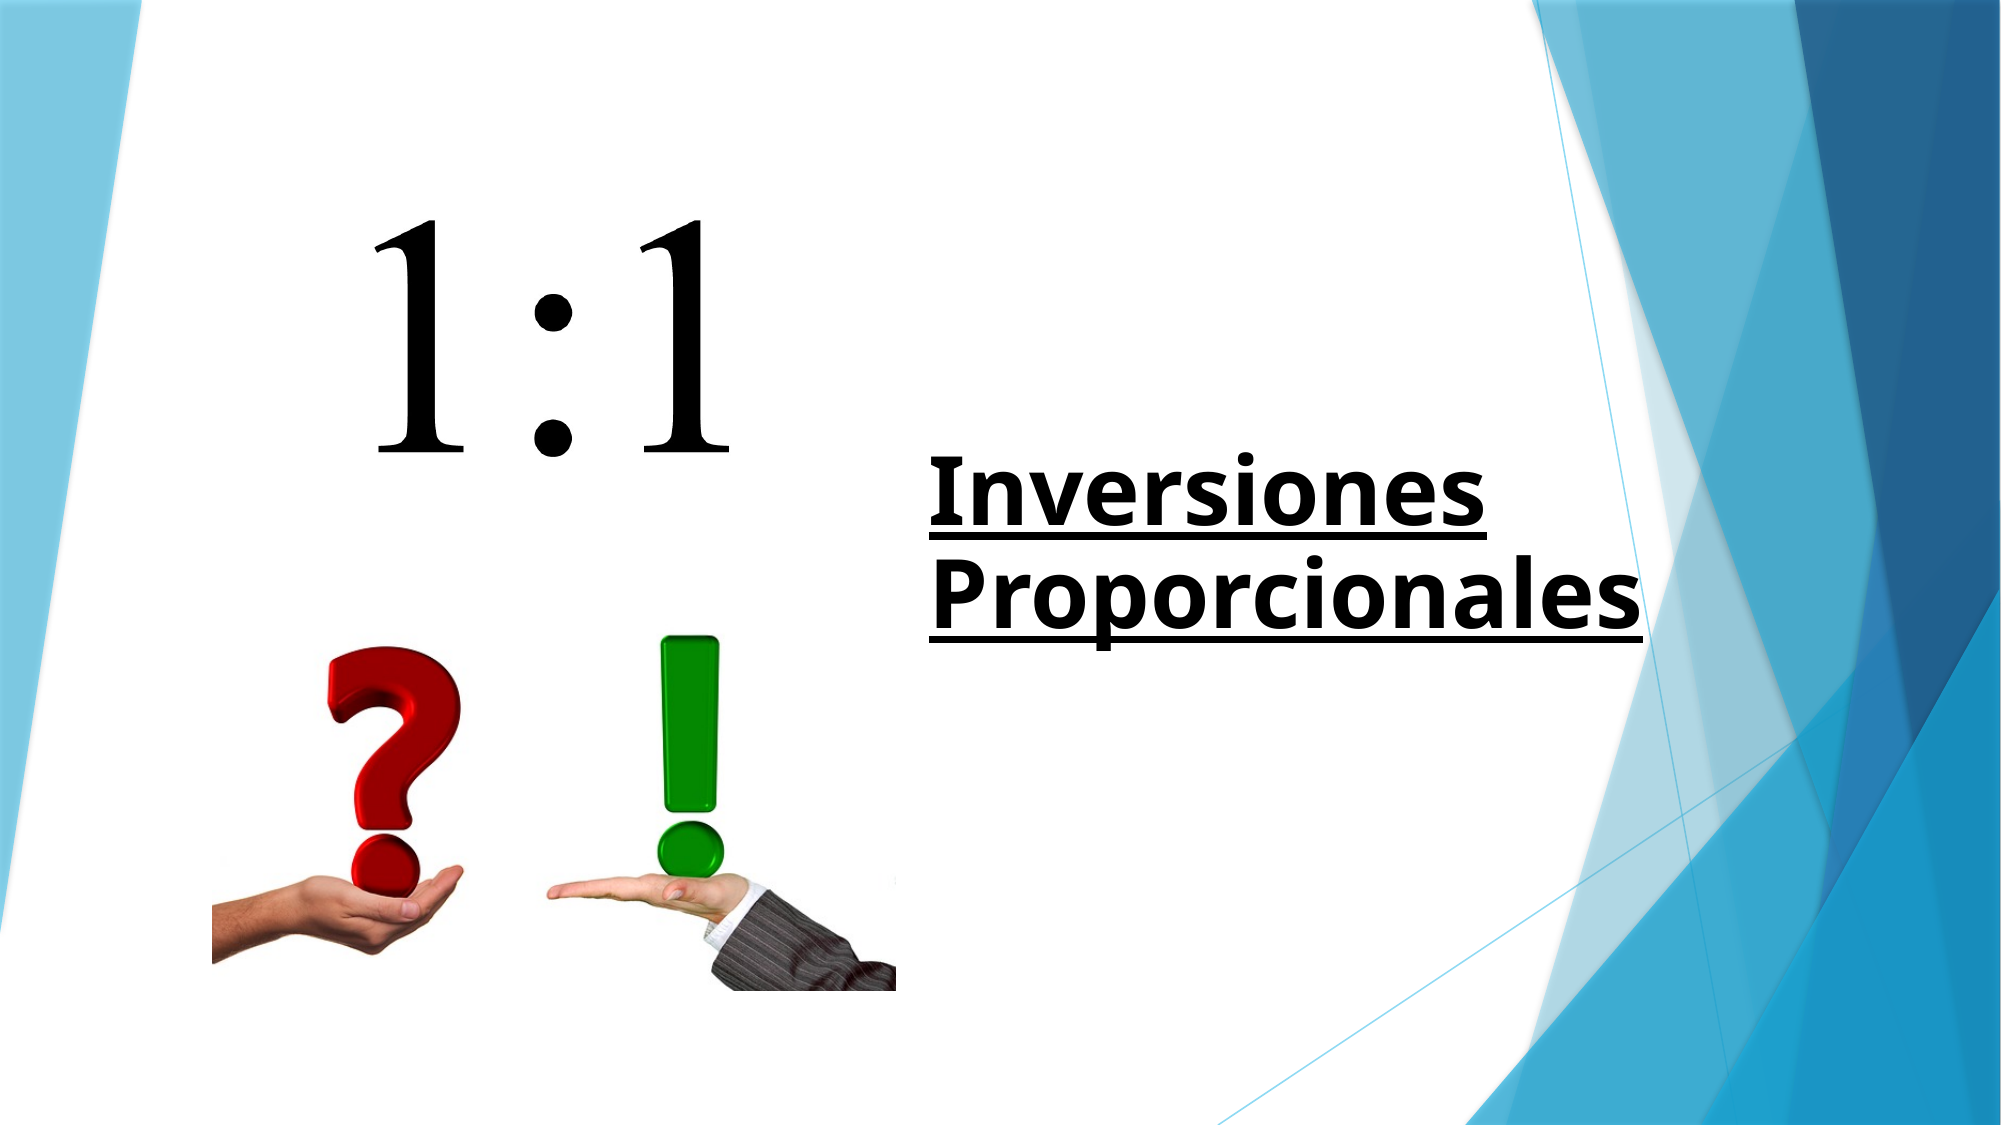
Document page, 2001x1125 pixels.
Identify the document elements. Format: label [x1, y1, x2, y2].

list [211, 582, 897, 992]
text_box [0, 0, 2000, 1125]
picture [145, 179, 963, 503]
